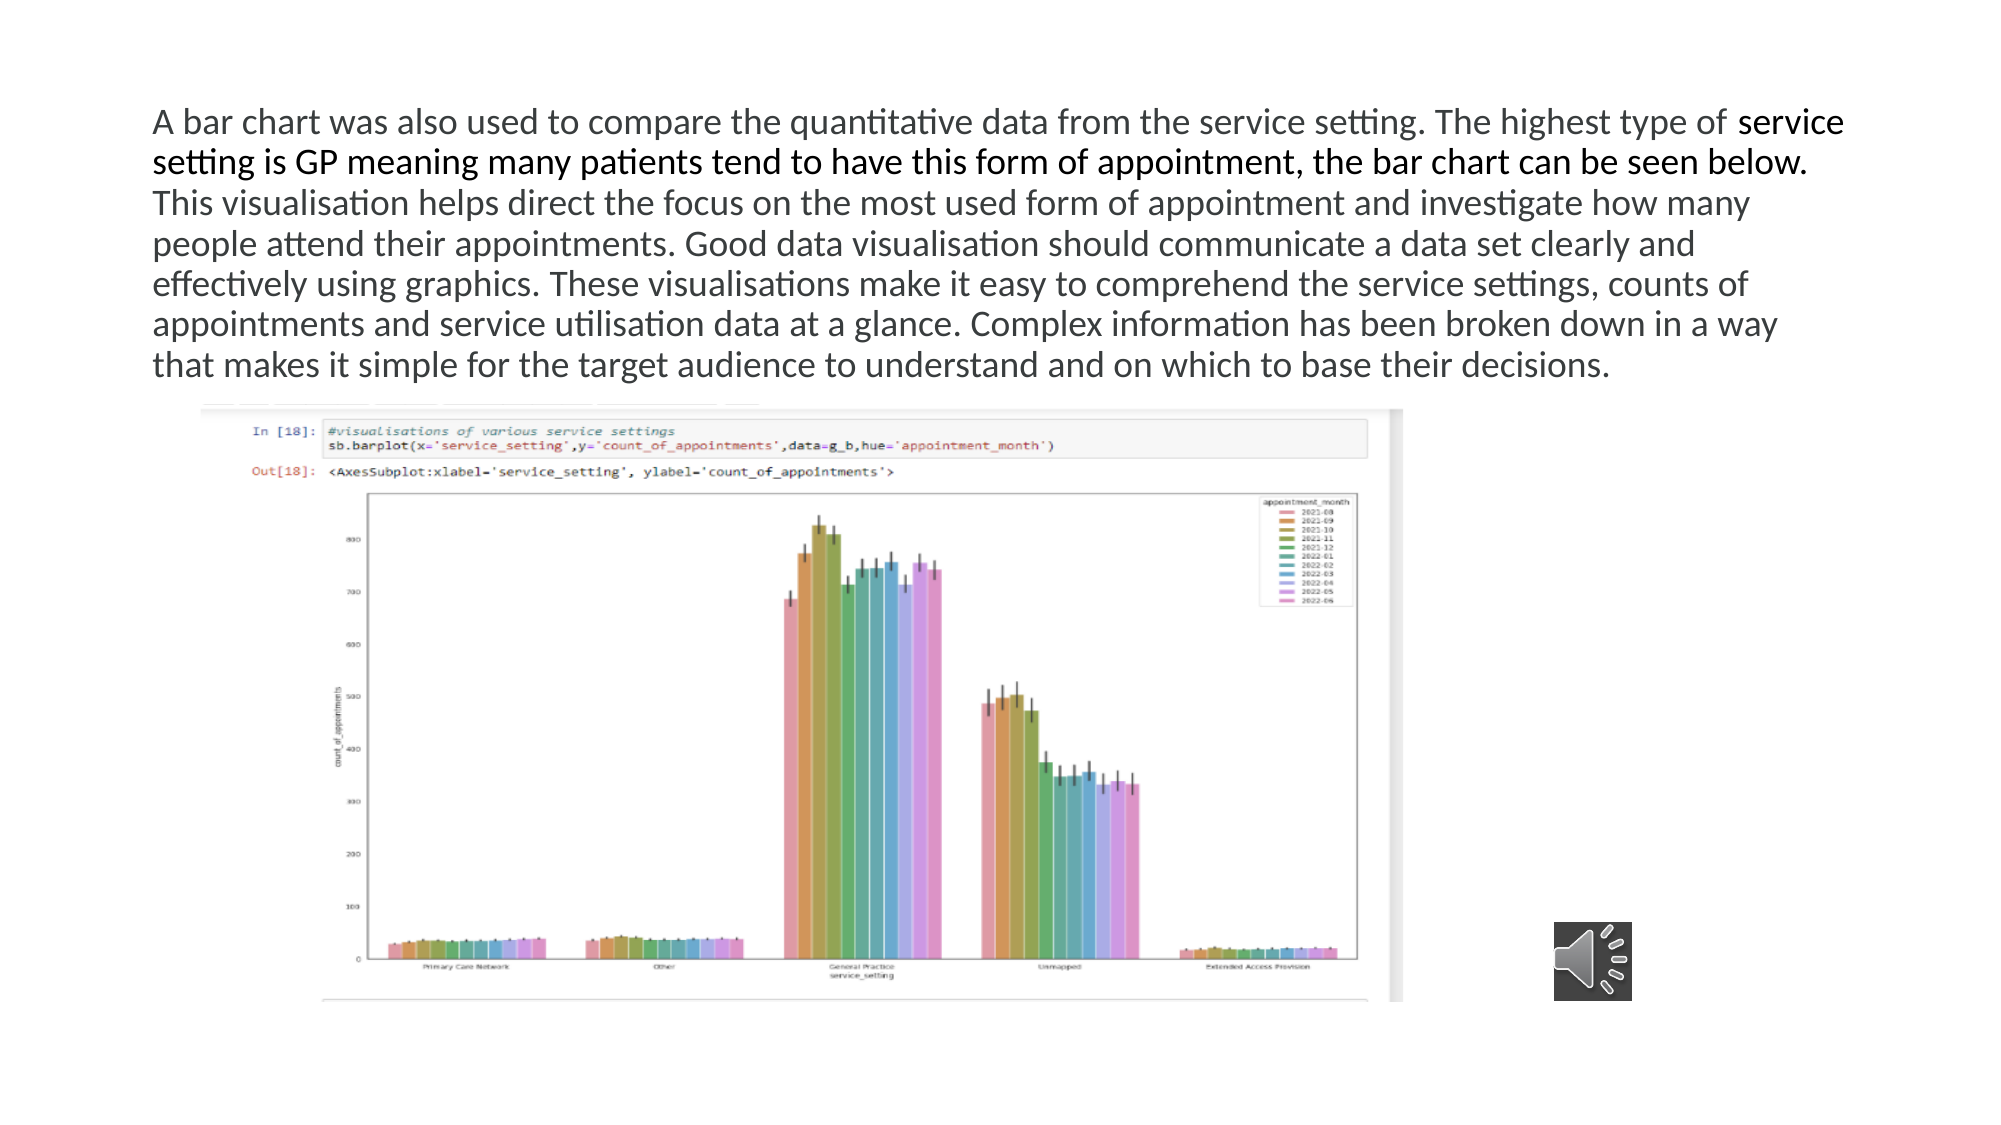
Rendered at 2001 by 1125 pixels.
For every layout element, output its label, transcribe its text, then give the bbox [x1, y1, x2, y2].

list A bar chart was also used to compare the quantitative data from the service setting. The highest type of service setting is GP meaning many patients tend to have this form of appointment, the bar chart can be seen below. This visualisation helps direct the focus on the most used form of appointment and investigate how many people attend their appointments. Good data visualisation should communicate a data set clearly and effectively using graphics. These visualisations make it easy to comprehend the service settings, counts of appointments and service utilisation data at a glance. Complex information has been broken down in a way that makes it simple for the target audience to understand and on which to base their decisions. [137, 94, 1863, 1014]
picture [200, 404, 1404, 1002]
picture [1552, 921, 1633, 1002]
